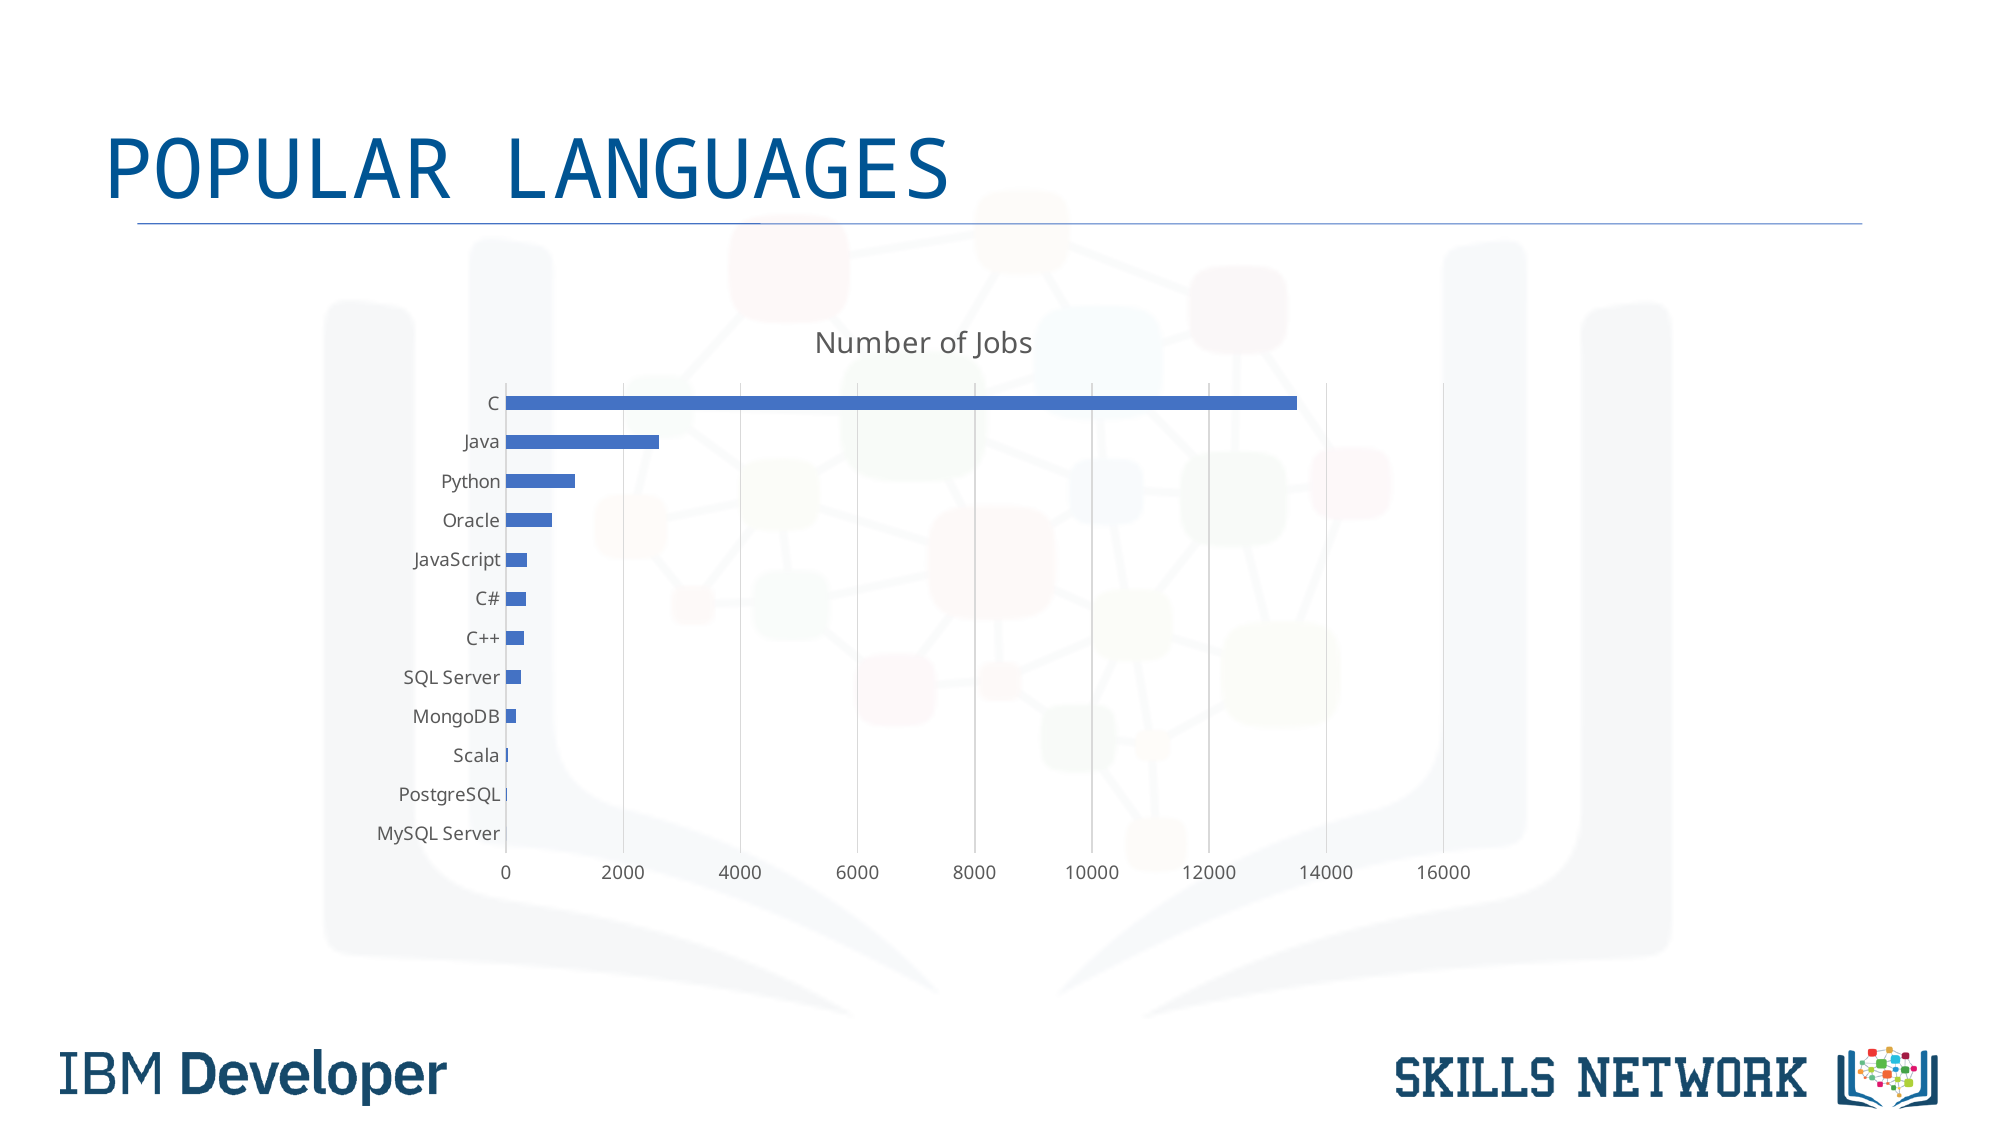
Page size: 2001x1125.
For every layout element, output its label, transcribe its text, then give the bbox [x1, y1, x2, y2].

picture [1390, 1045, 1945, 1111]
title POPULAR LANGUAGES [88, 62, 1061, 281]
chart [353, 293, 1494, 898]
picture [55, 1045, 459, 1108]
